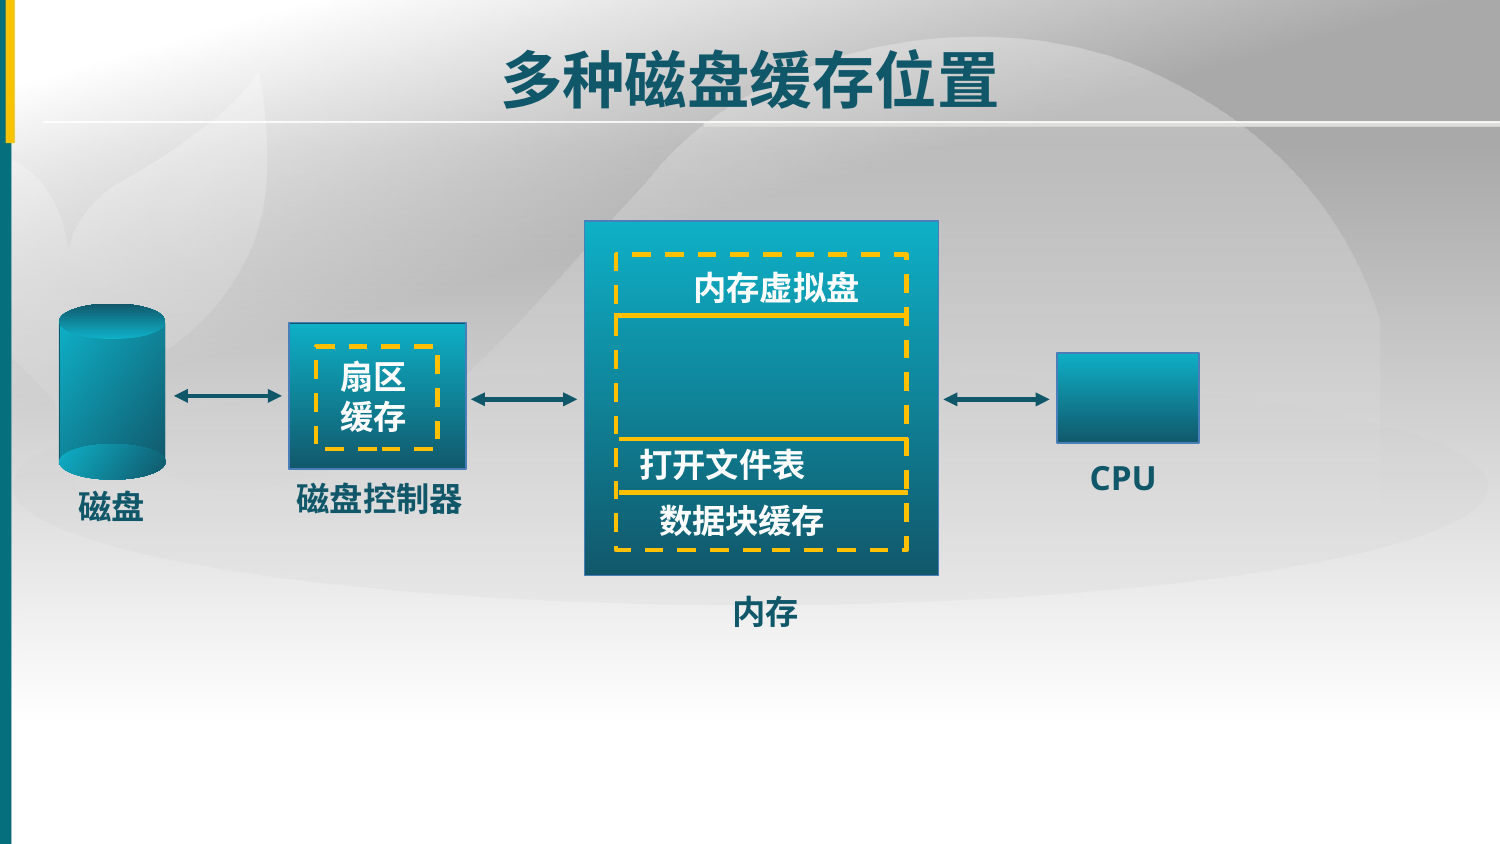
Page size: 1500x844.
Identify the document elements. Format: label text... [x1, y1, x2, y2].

picture [0, 0, 1500, 844]
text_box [584, 220, 956, 644]
text_box 多种磁盘缓存位置 [74, 33, 1425, 118]
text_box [281, 322, 483, 530]
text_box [58, 303, 171, 539]
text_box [1056, 352, 1200, 509]
